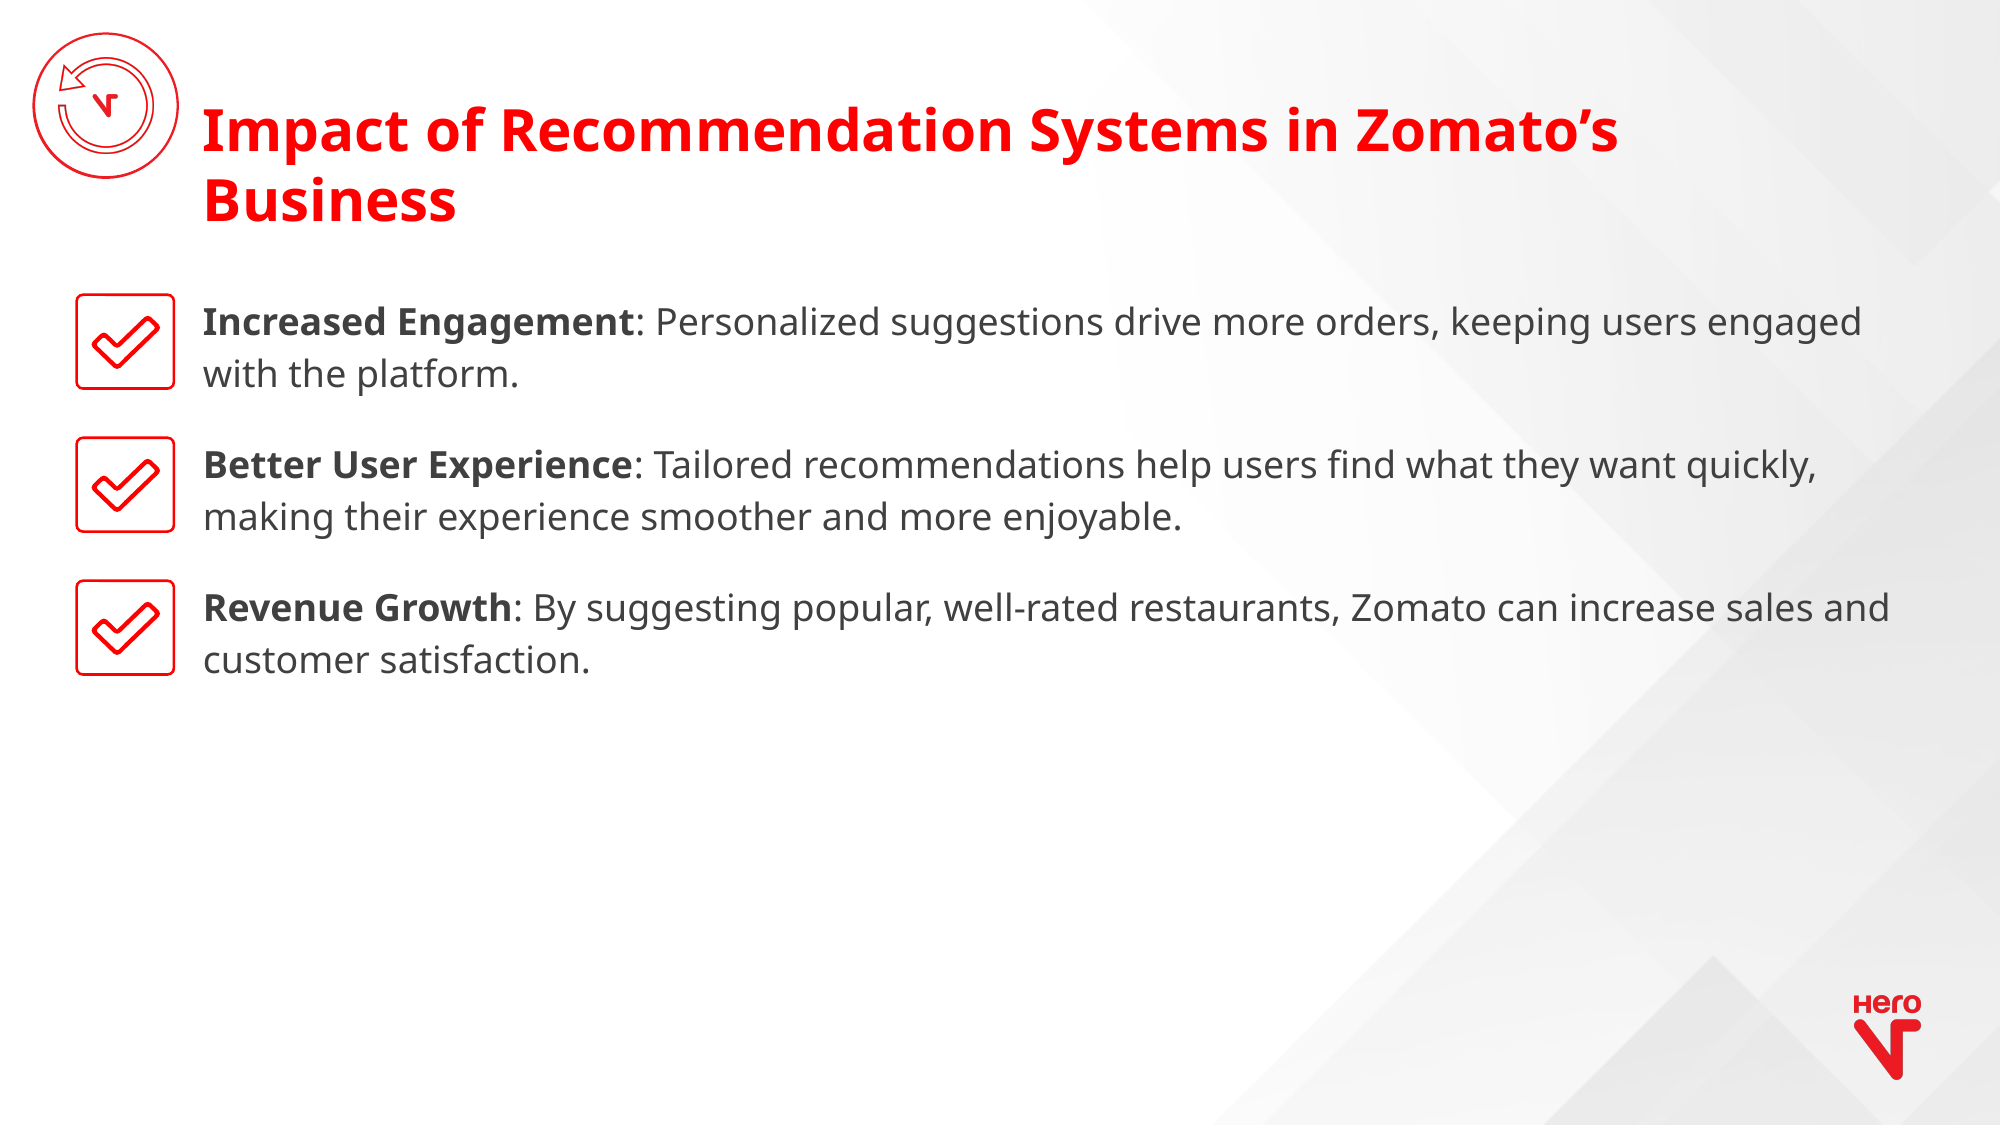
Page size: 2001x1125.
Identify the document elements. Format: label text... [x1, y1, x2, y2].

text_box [76, 419, 1941, 555]
text_box Impact of Recommendation Systems in Zomato’s Business [187, 77, 1866, 248]
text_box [76, 276, 1941, 412]
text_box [32, 32, 180, 180]
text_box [76, 562, 1941, 698]
picture [1854, 995, 1921, 1080]
